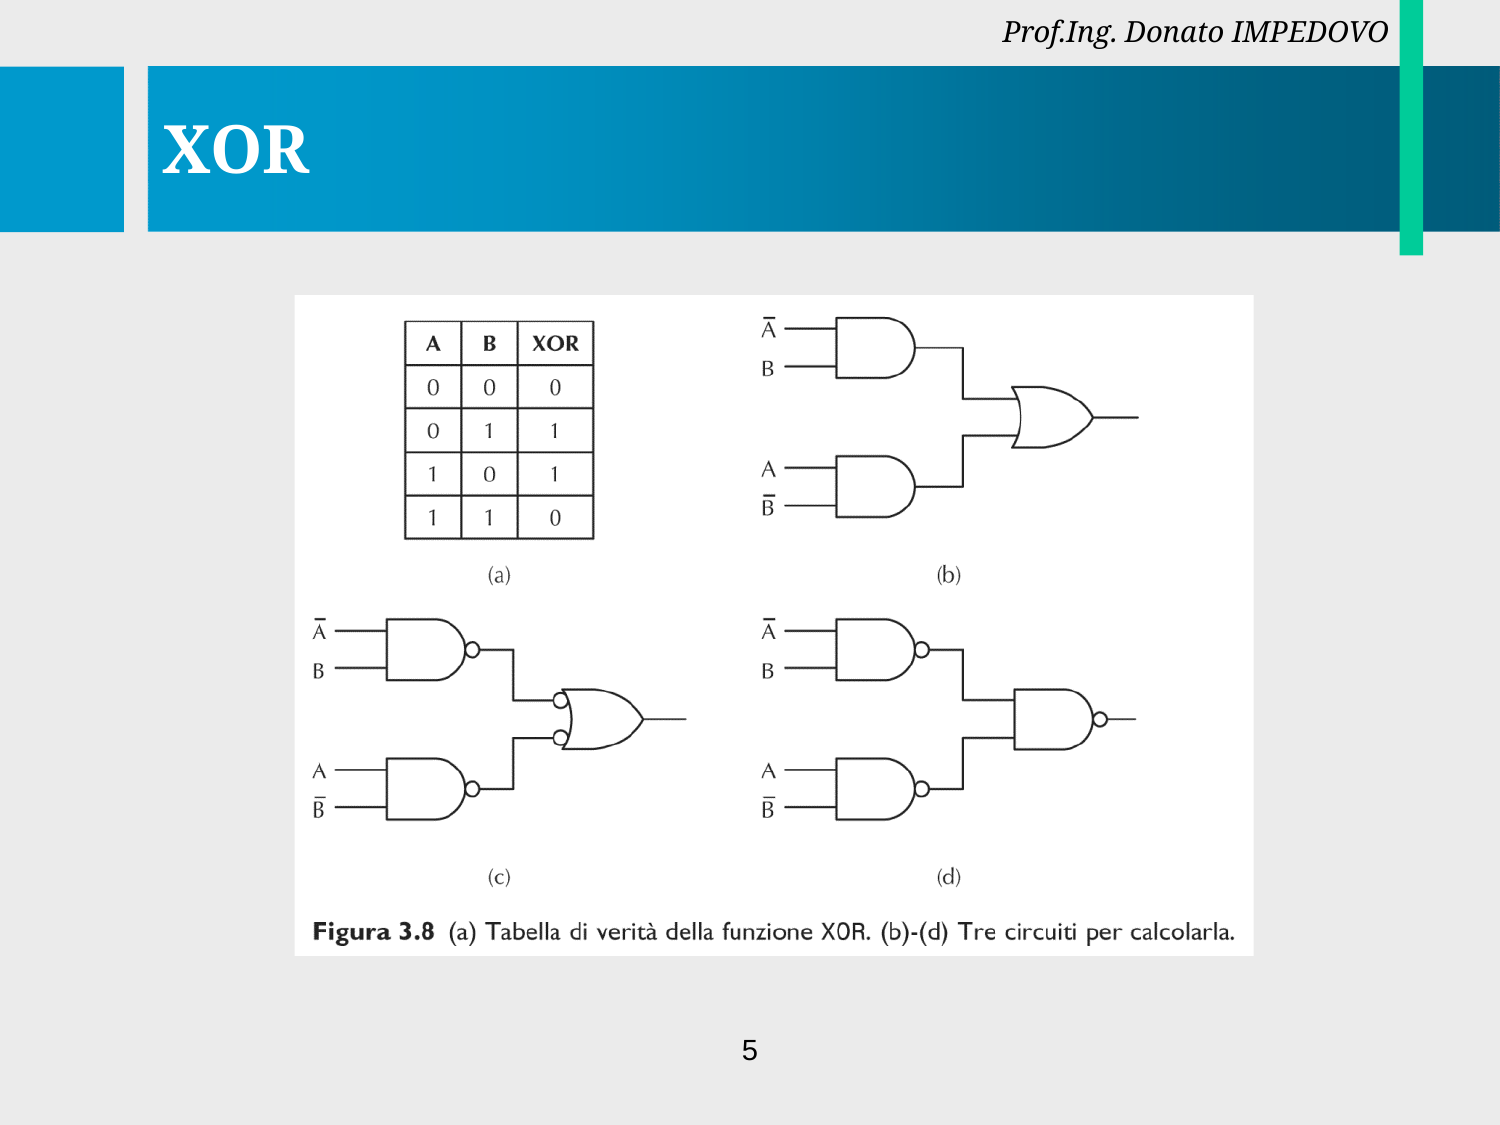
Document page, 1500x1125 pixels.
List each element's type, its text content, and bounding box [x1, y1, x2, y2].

text_box Prof.Ing. Donato IMPEDOVO [1000, 10, 1393, 48]
text_box [1424, 66, 1500, 232]
text_box [0, 66, 124, 233]
text_box 5 [739, 1029, 761, 1067]
text_box [1399, 0, 1424, 256]
text_box [294, 295, 1254, 956]
title XOR [147, 64, 1400, 295]
